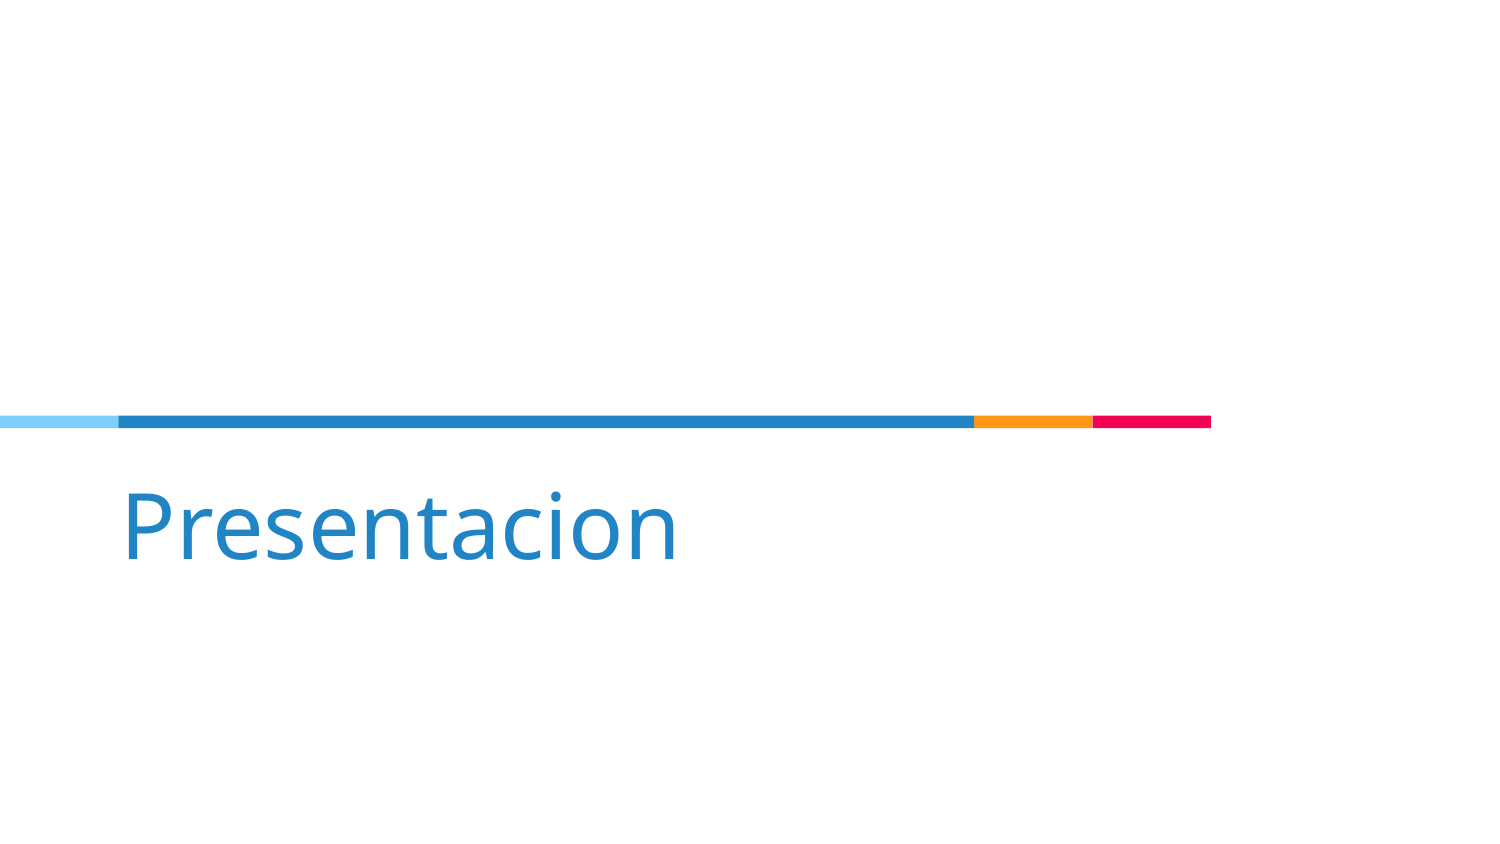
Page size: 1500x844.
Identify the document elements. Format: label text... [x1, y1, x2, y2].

title Presentacion [105, 453, 1211, 644]
